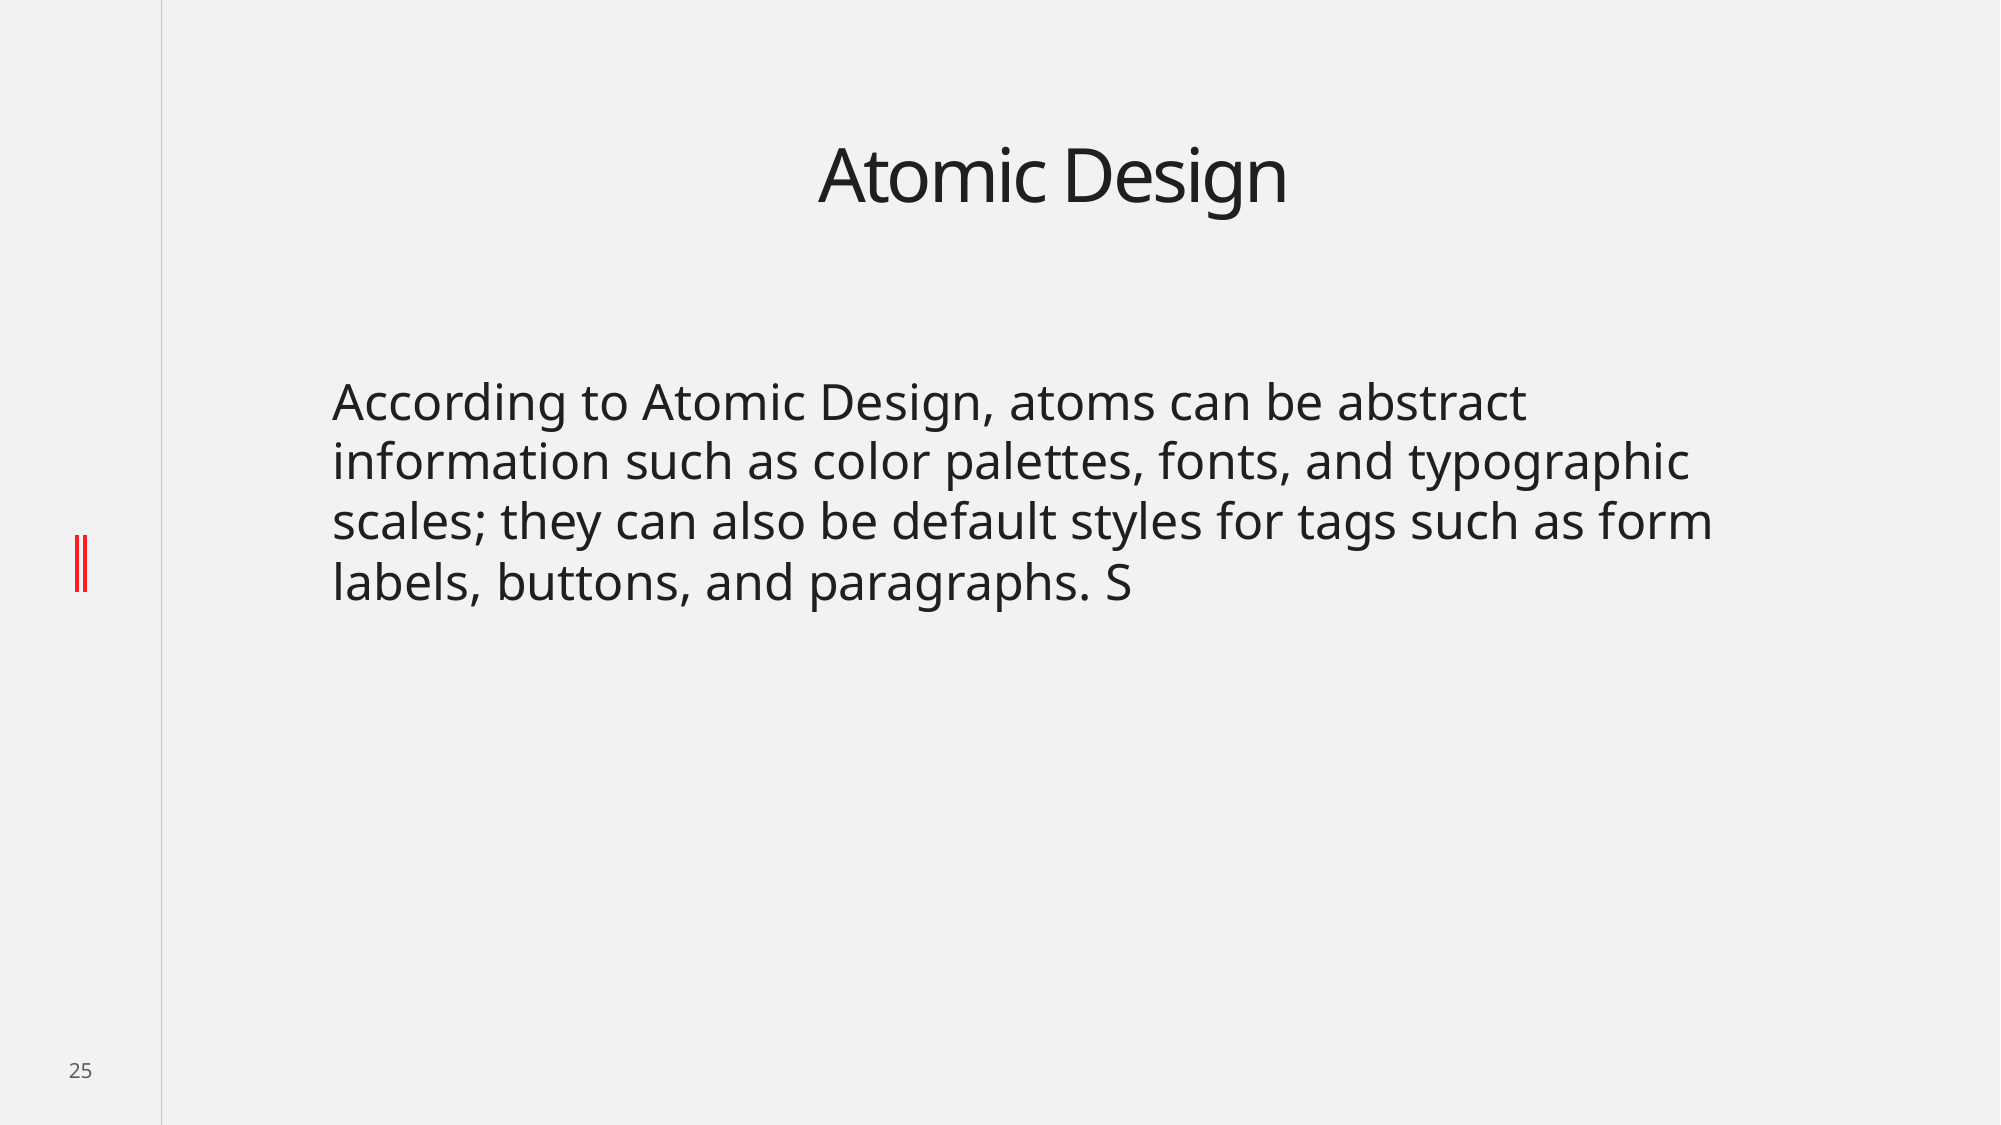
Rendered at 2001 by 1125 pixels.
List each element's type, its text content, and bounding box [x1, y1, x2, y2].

text_box According to Atomic Design, atoms can be abstract information such as color palettes, fonts, and typographic scales; they can also be default styles for tags such as form labels, buttons, and paragraphs. S [318, 362, 1750, 618]
title Atomic Design [359, 113, 1751, 236]
slide_number 25 [38, 1052, 123, 1091]
